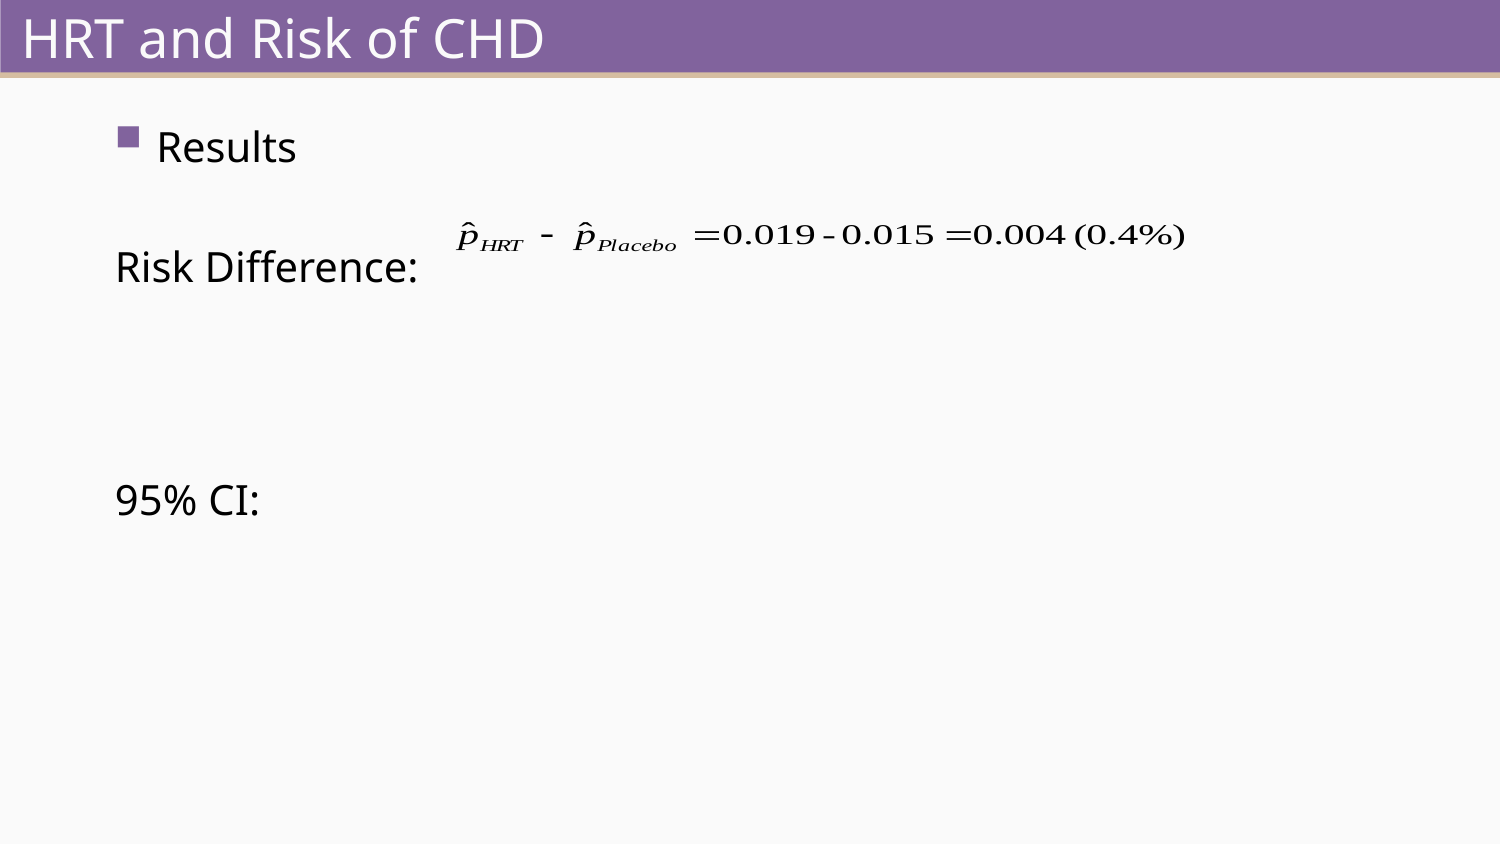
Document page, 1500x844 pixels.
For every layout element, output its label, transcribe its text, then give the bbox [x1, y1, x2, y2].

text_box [446, 215, 1196, 259]
list Results Risk Difference: 95% CI: [99, 102, 1463, 754]
title HRT and Risk of CHD [5, 22, 1452, 78]
